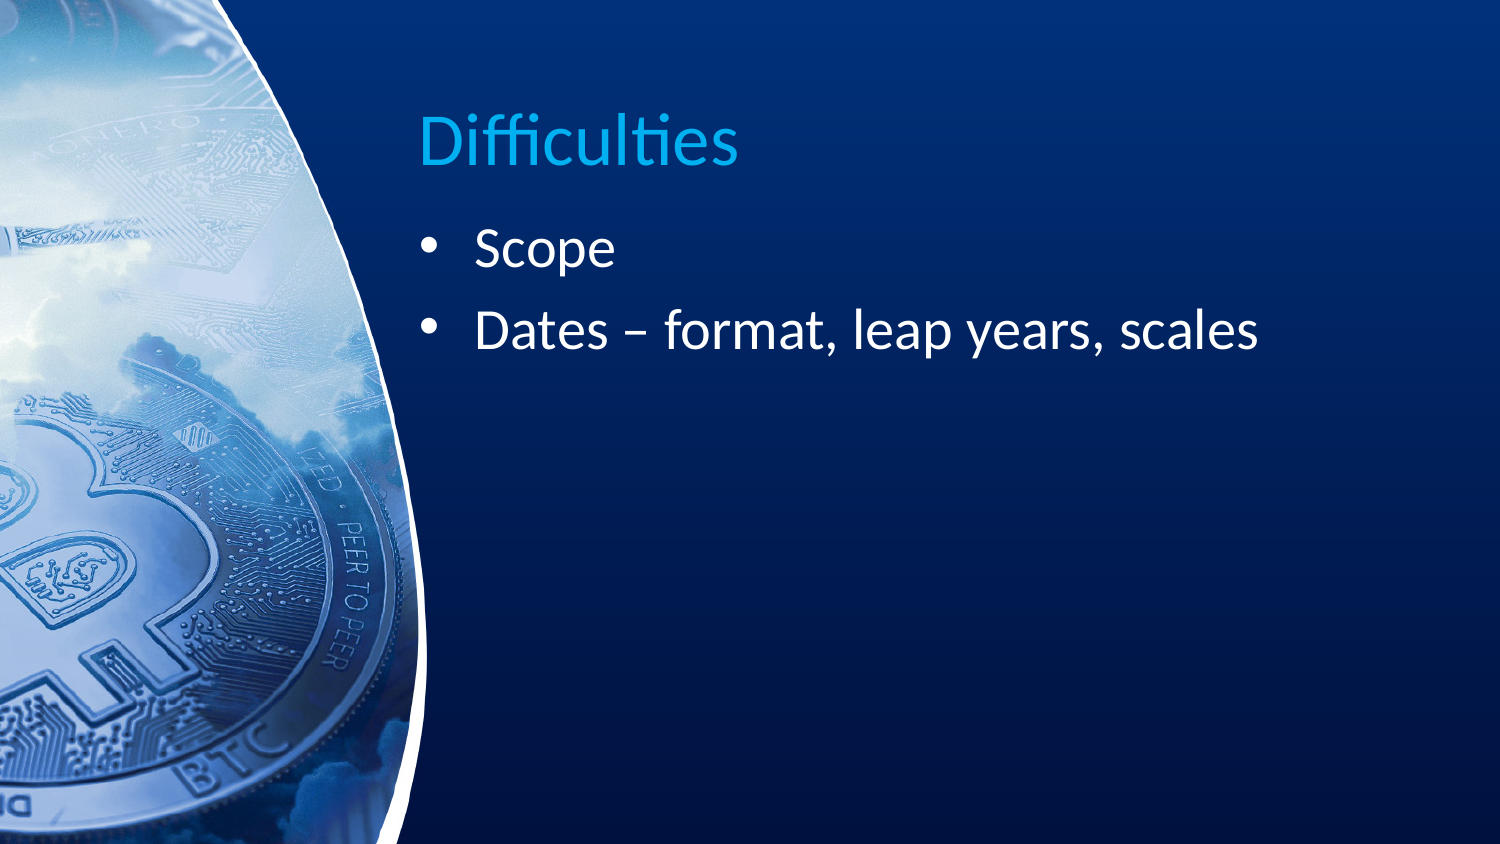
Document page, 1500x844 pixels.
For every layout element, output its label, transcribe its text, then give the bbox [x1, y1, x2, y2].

list Scope Dates – format, leap years, scales [403, 201, 1435, 778]
picture [0, 0, 1500, 844]
title Difficulties [403, 76, 1435, 196]
